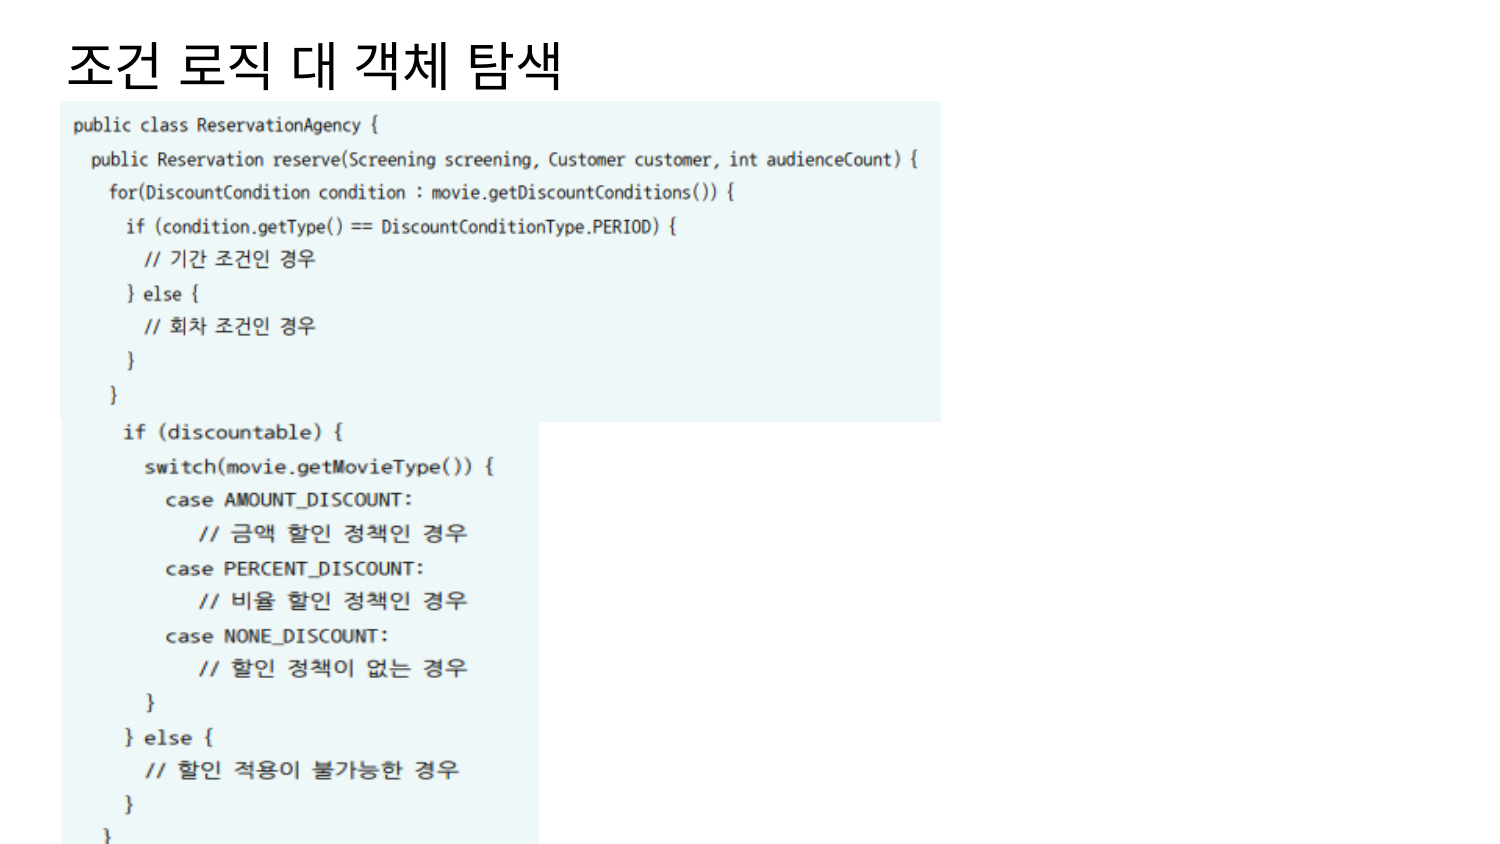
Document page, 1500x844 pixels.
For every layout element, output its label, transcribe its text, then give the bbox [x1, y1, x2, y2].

picture [50, 101, 941, 844]
title 조건 로직 대 객체 탐색 [51, 18, 1449, 113]
